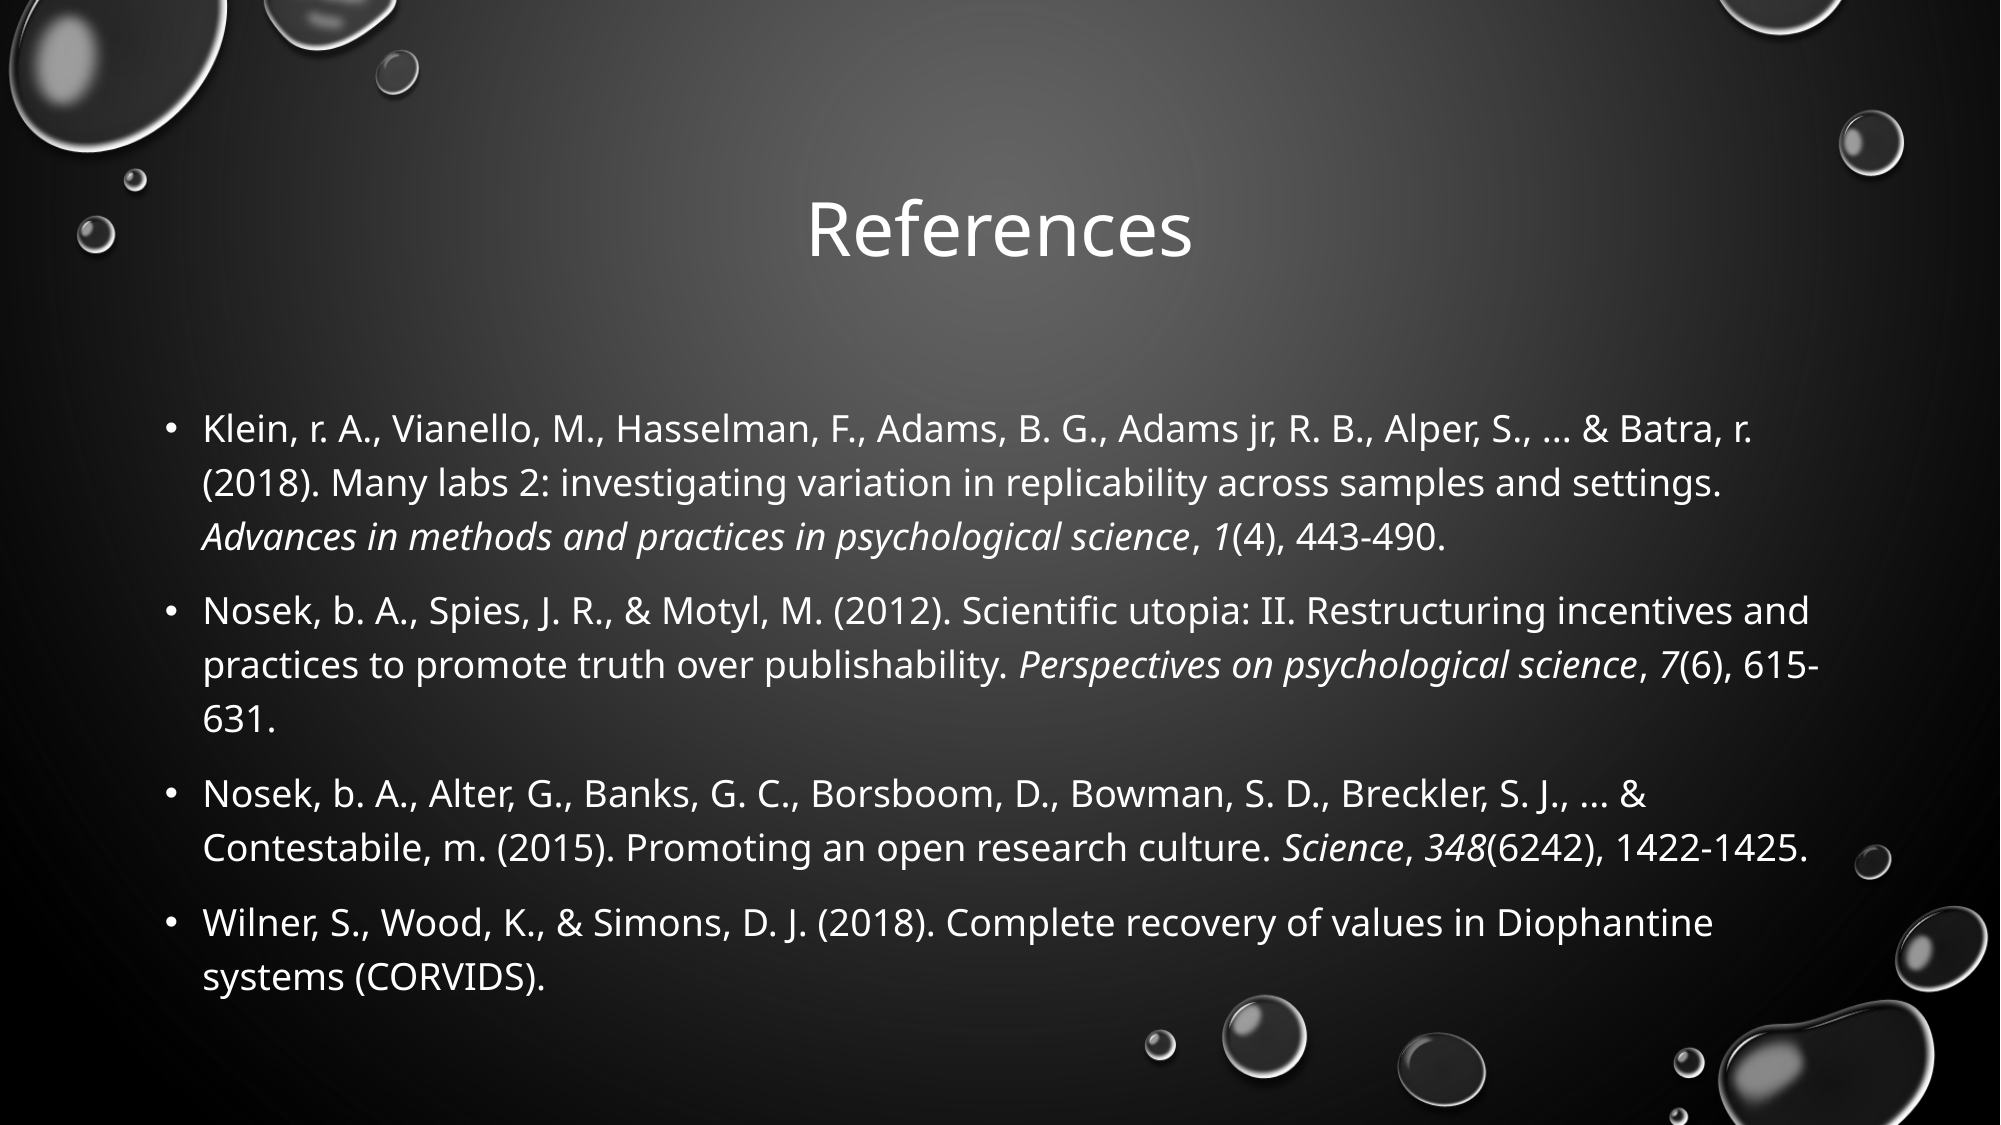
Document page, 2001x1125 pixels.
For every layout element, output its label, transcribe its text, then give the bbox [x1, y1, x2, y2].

list Klein, r. A., Vianello, M., Hasselman, F., Adams, B. G., Adams jr, R. B., Alper, S., ... & Batra, r. (2018). Many labs 2: investigating variation in replicability across samples and settings. Advances in methods and practices in psychological science, 1(4), 443-490. Nosek, b. A., Spies, J. R., & Motyl, M. (2012). Scientific utopia: II. Restructuring incentives and practices to promote truth over publishability. Perspectives on psychological science, 7(6), 615-631. Nosek, b. A., Alter, G., Banks, G. C., Borsboom, D., Bowman, S. D., Breckler, S. J., ... & Contestabile, m. (2015). Promoting an open research culture. Science, 348(6242), 1422-1425. Wilner, S., Wood, K., & Simons, D. J. (2018). Complete recovery of values in Diophantine systems (CORVIDS). [149, 388, 1850, 950]
title References [149, 101, 1851, 364]
picture [0, 0, 2000, 1125]
